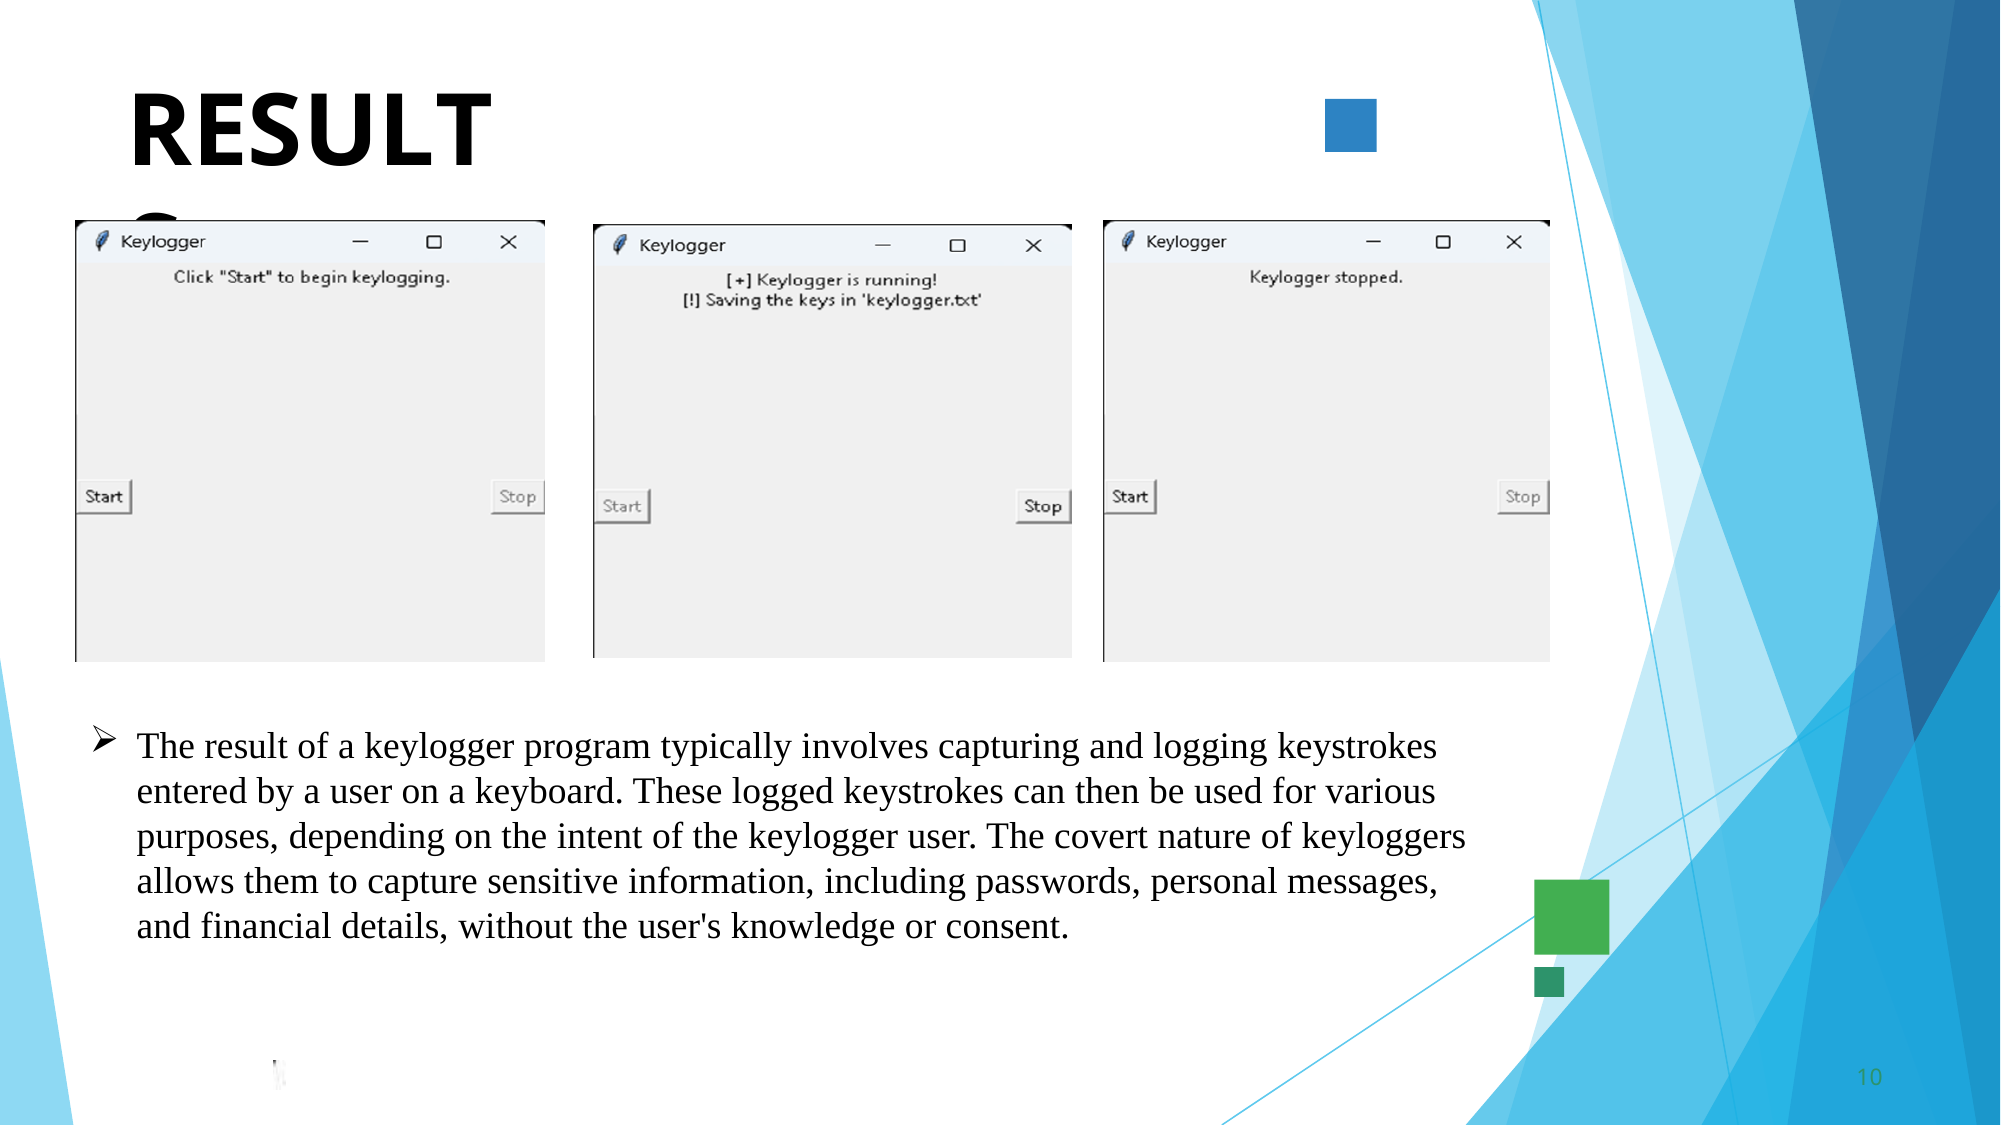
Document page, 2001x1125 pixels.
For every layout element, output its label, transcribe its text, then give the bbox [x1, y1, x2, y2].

picture [74, 220, 545, 662]
picture [1103, 220, 1551, 662]
picture [593, 224, 1072, 658]
title RESULTS [123, 63, 524, 218]
text_box [1325, 98, 1377, 152]
text_box 10 [1849, 1061, 1888, 1095]
picture [273, 1060, 287, 1091]
text_box The result of a keylogger program typically involves capturing and logging keystrokes entered by a user on a keyboard. These logged keystrokes can then be used for various purposes, depending on the intent of the keylogger user. The covert nature of keyloggers allows them to capture sensitive information, including passwords, personal messages, and financial details, without the user's knowledge or consent. [74, 713, 1513, 954]
text_box [1534, 967, 1565, 997]
text_box [1534, 879, 1610, 955]
